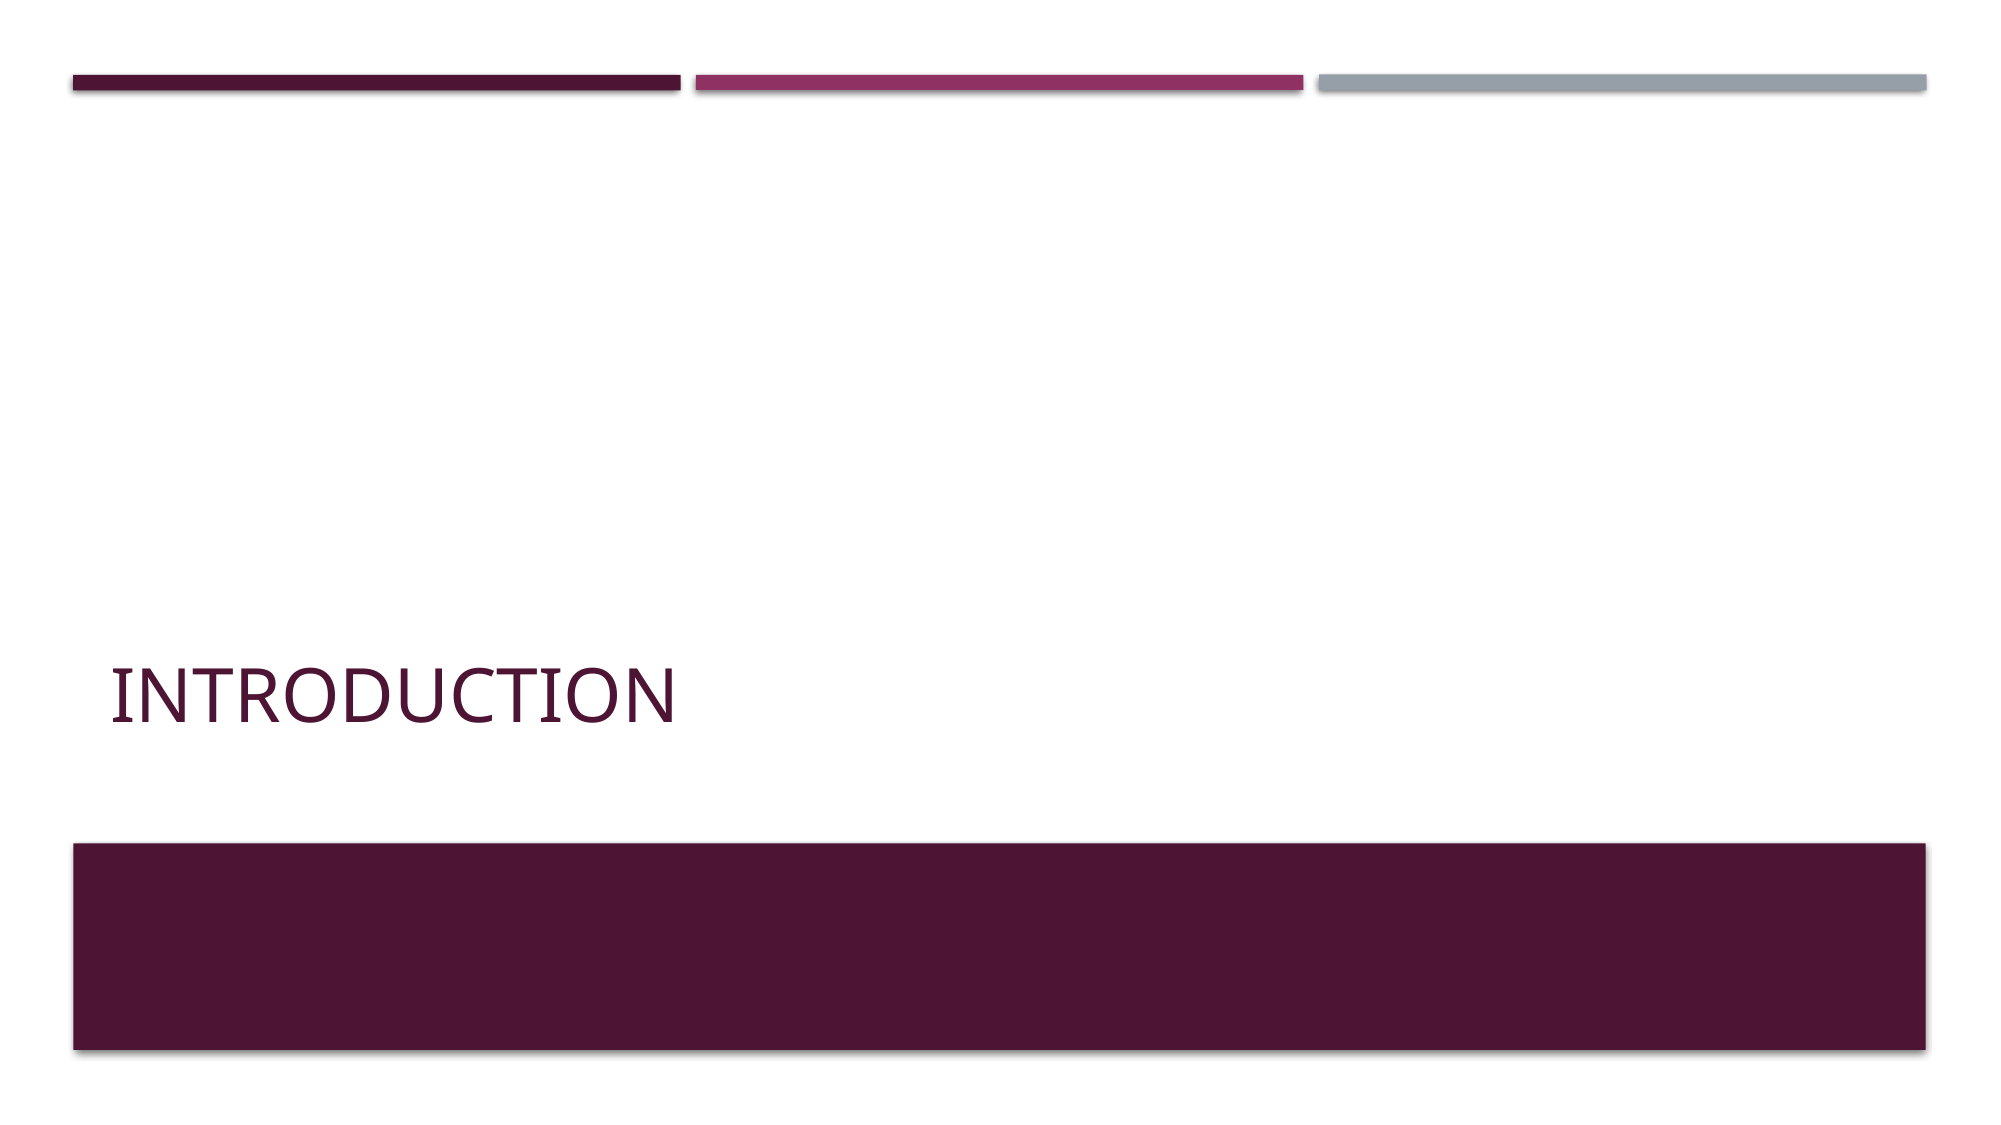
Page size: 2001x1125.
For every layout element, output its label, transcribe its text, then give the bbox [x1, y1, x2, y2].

title Introduction [95, 499, 1905, 745]
